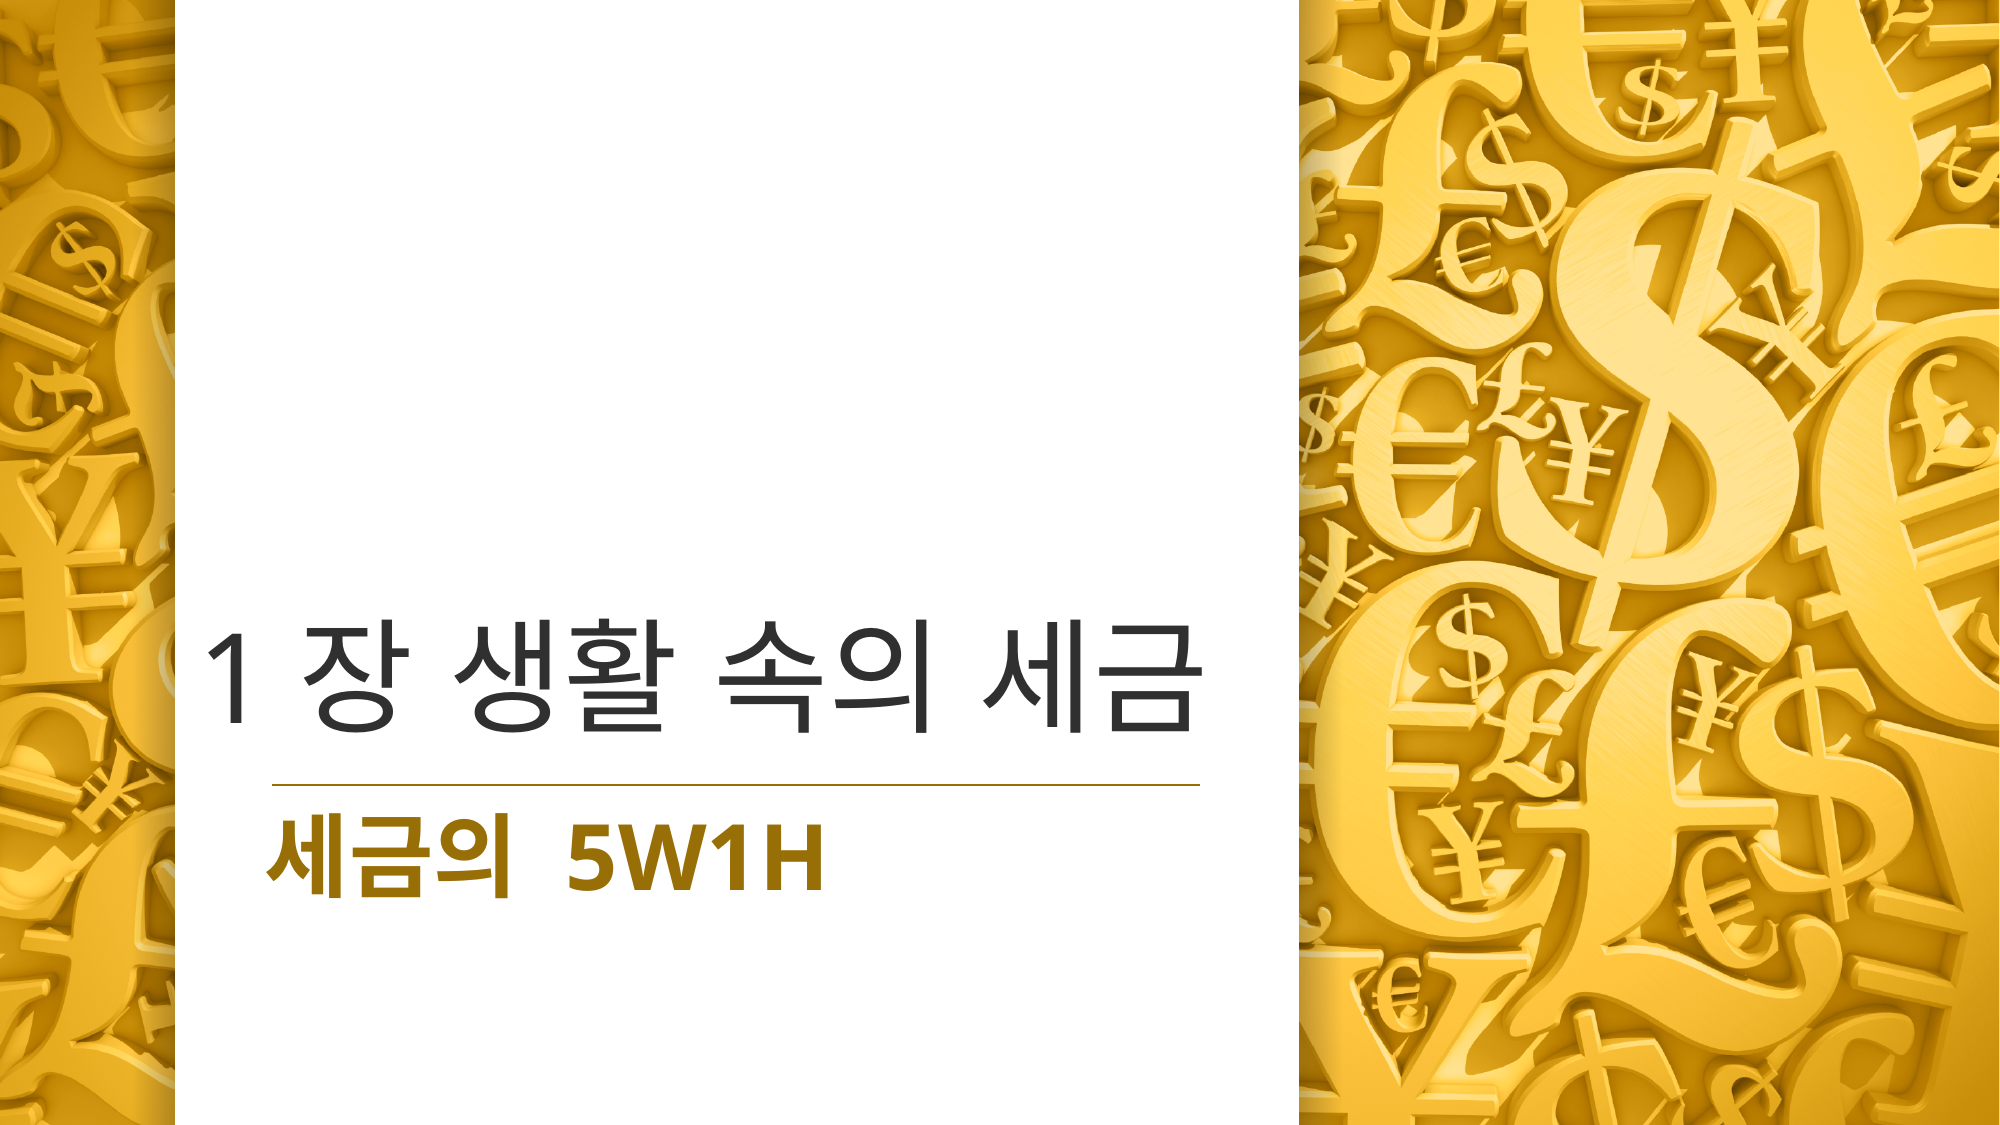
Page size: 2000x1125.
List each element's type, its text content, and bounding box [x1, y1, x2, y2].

title 1장 생활 속의 세금 [182, 255, 1293, 756]
picture [0, 0, 175, 1125]
subtitle 세금의 5W1H [249, 803, 1225, 1012]
picture [1299, 0, 2000, 1125]
